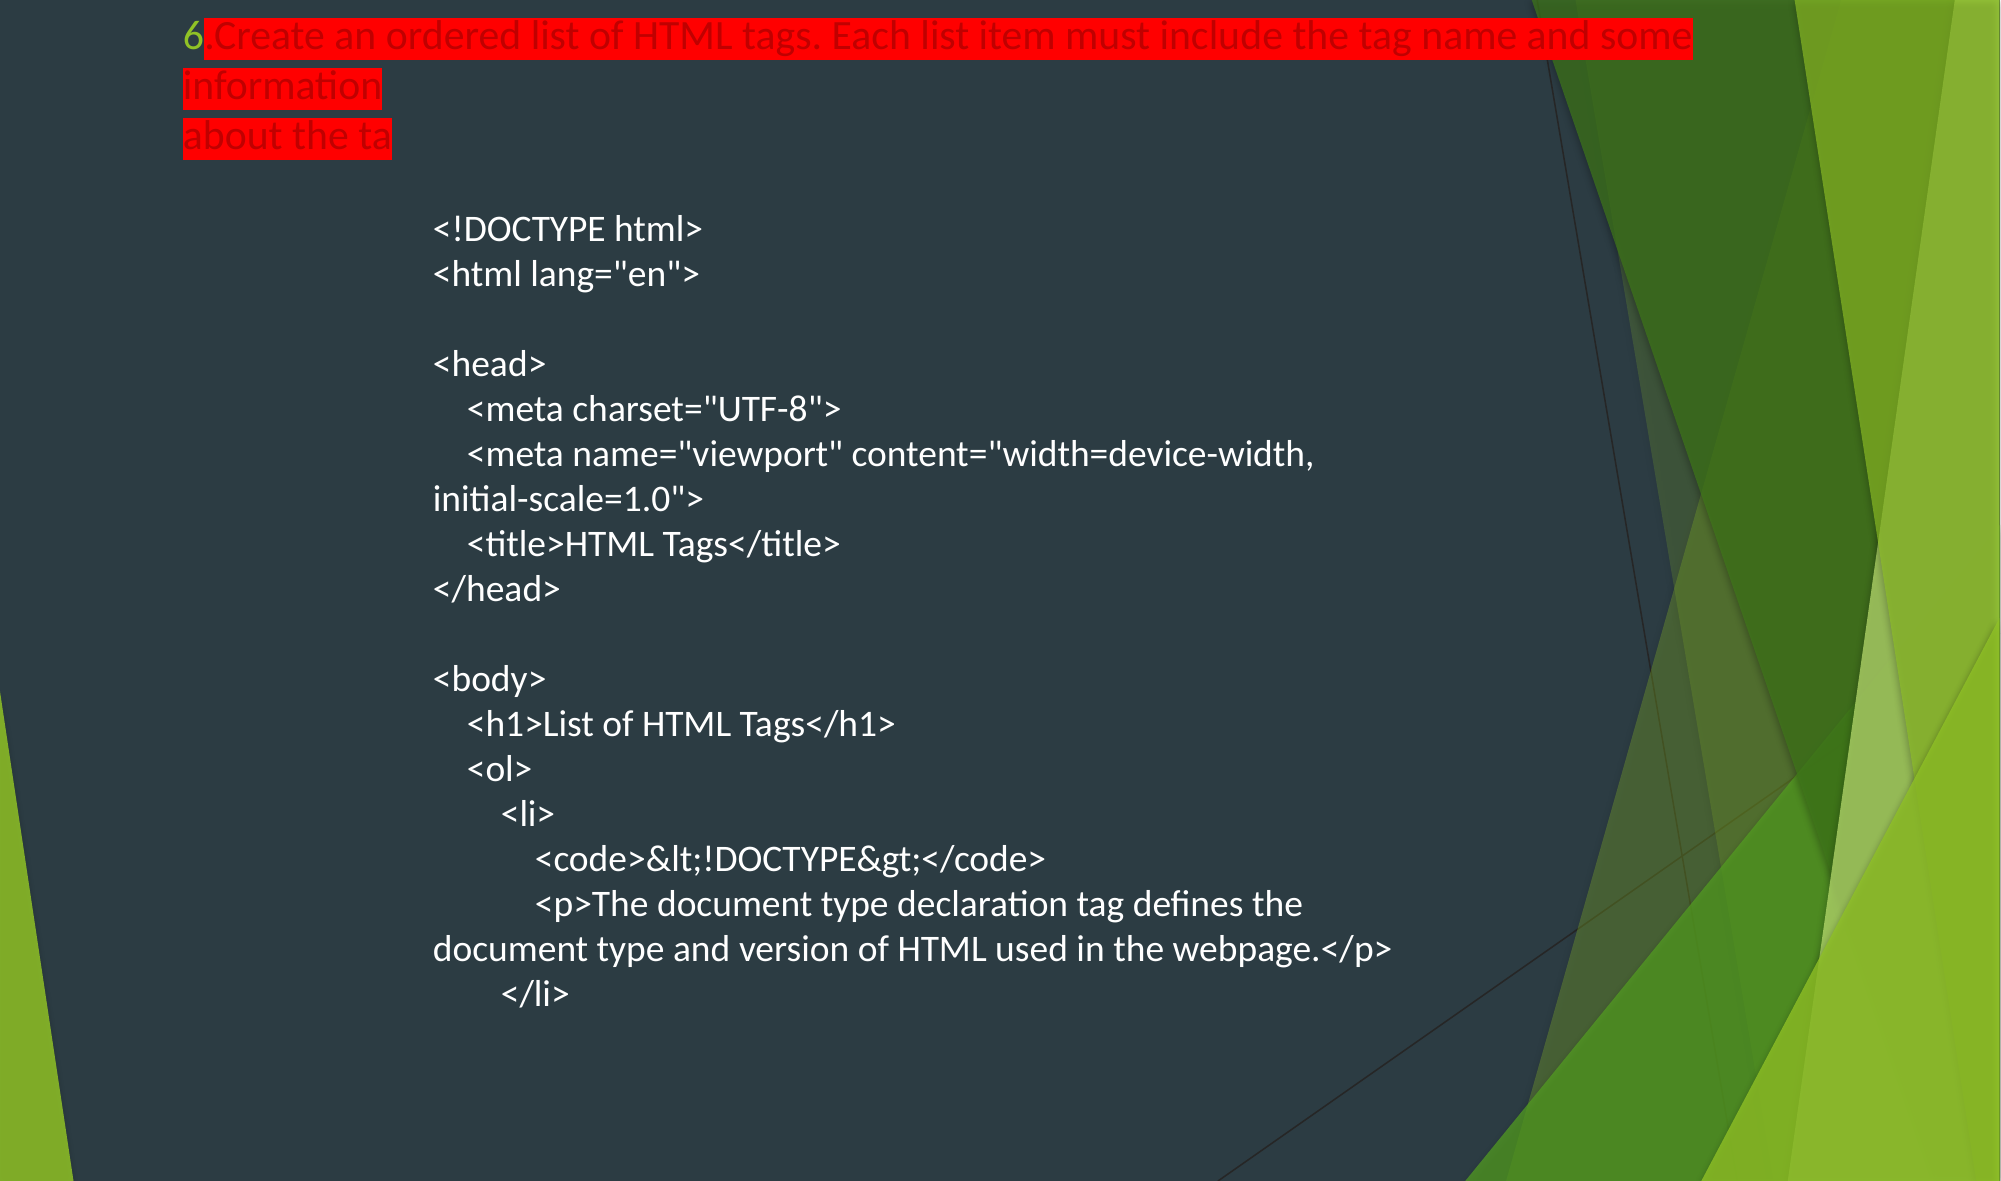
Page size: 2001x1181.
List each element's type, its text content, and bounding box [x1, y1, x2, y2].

title 6.Create an ordered list of HTML tags. Each list item must include the tag name and some information about the ta [168, 0, 1763, 179]
text_box <!DOCTYPE html> <html lang="en"> <head> <meta charset="UTF-8"> <meta name="viewport" content="width=device-width, initial-scale=1.0"> <title>HTML Tags</title> </head> <body> <h1>List of HTML Tags</h1> <ol> <li> <code>&lt;!DOCTYPE&gt;</code> <p>The document type declaration tag defines the document type and version of HTML used in the webpage.</p> </li> [418, 196, 1418, 1021]
